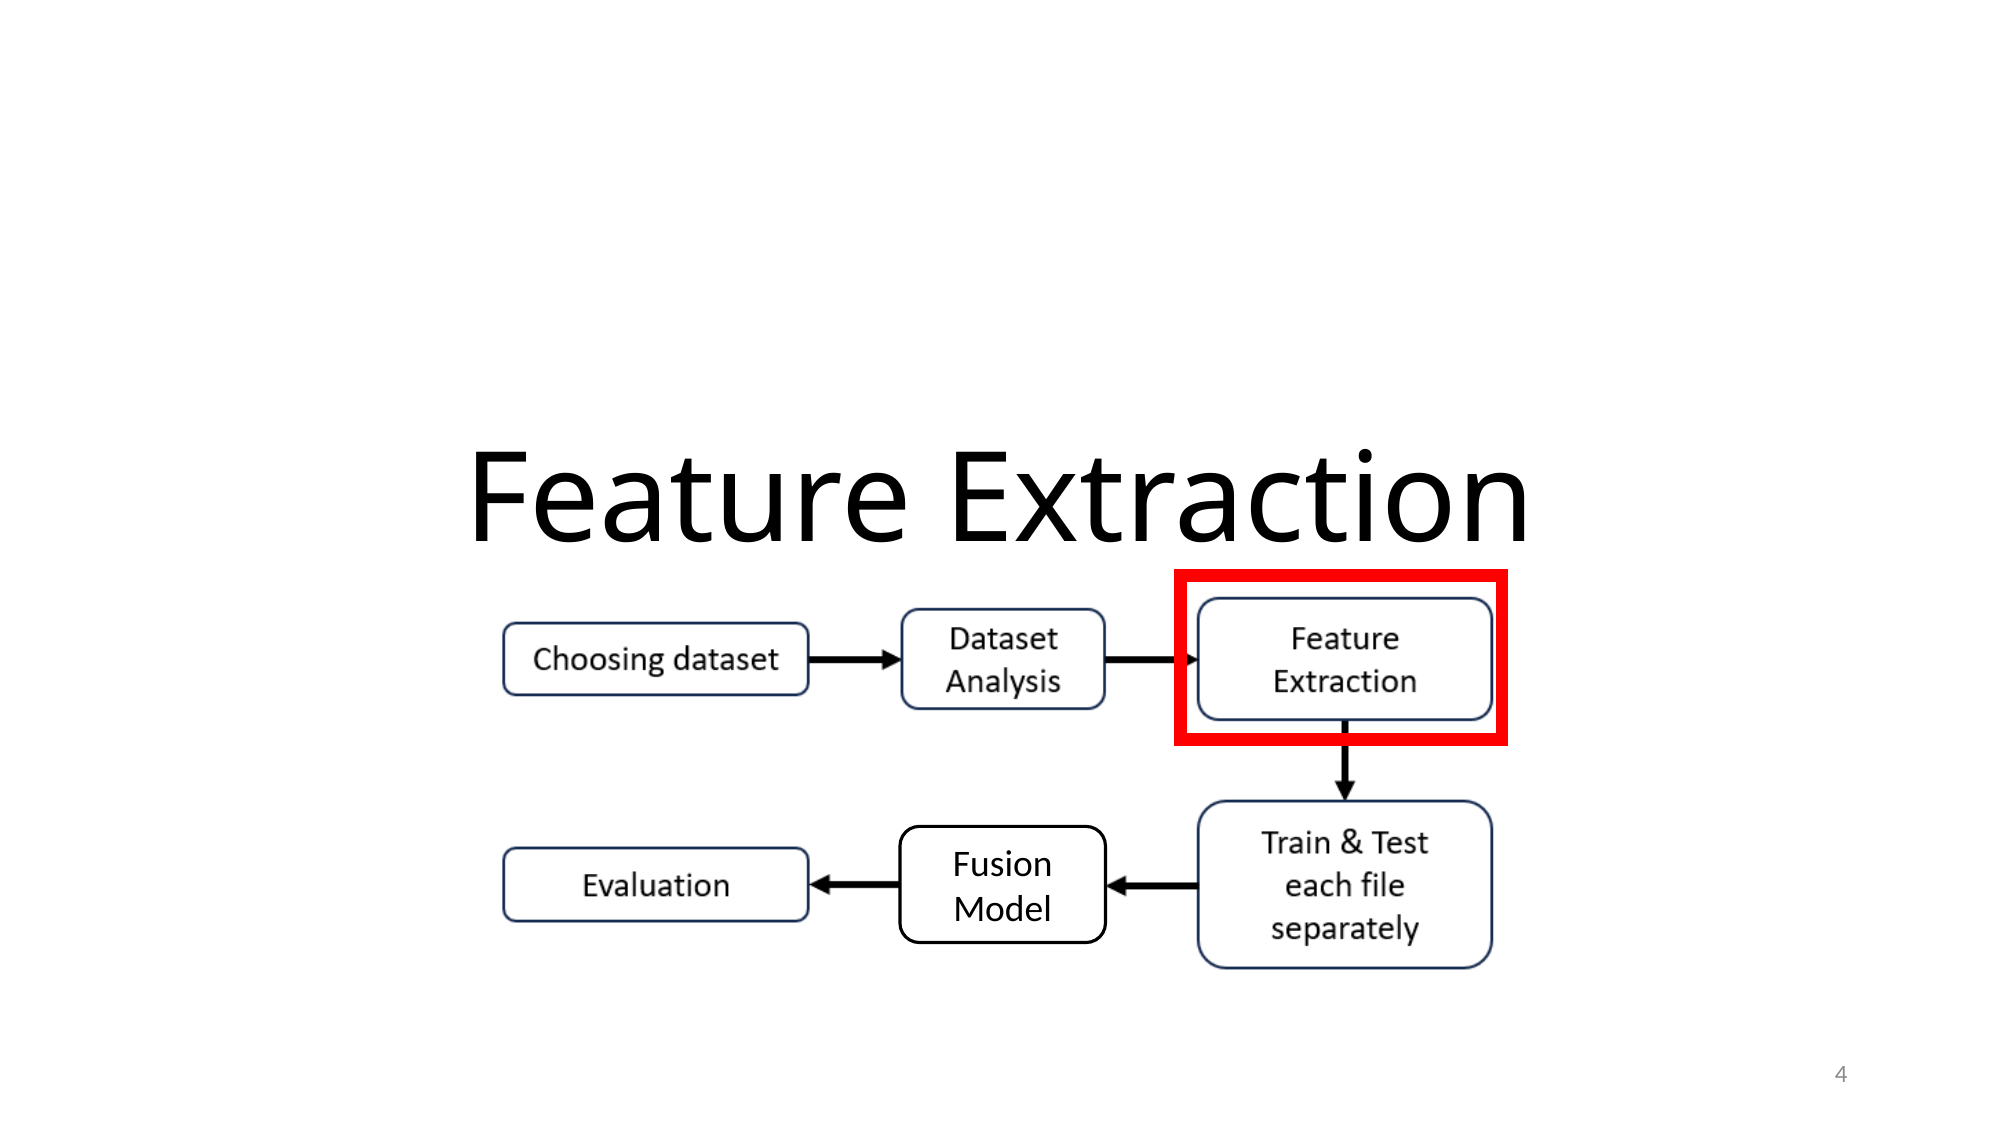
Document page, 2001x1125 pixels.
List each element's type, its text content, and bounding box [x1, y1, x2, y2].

picture [497, 575, 1503, 982]
slide_number 4 [1412, 1042, 1863, 1103]
title Feature Extraction [249, 184, 1750, 576]
